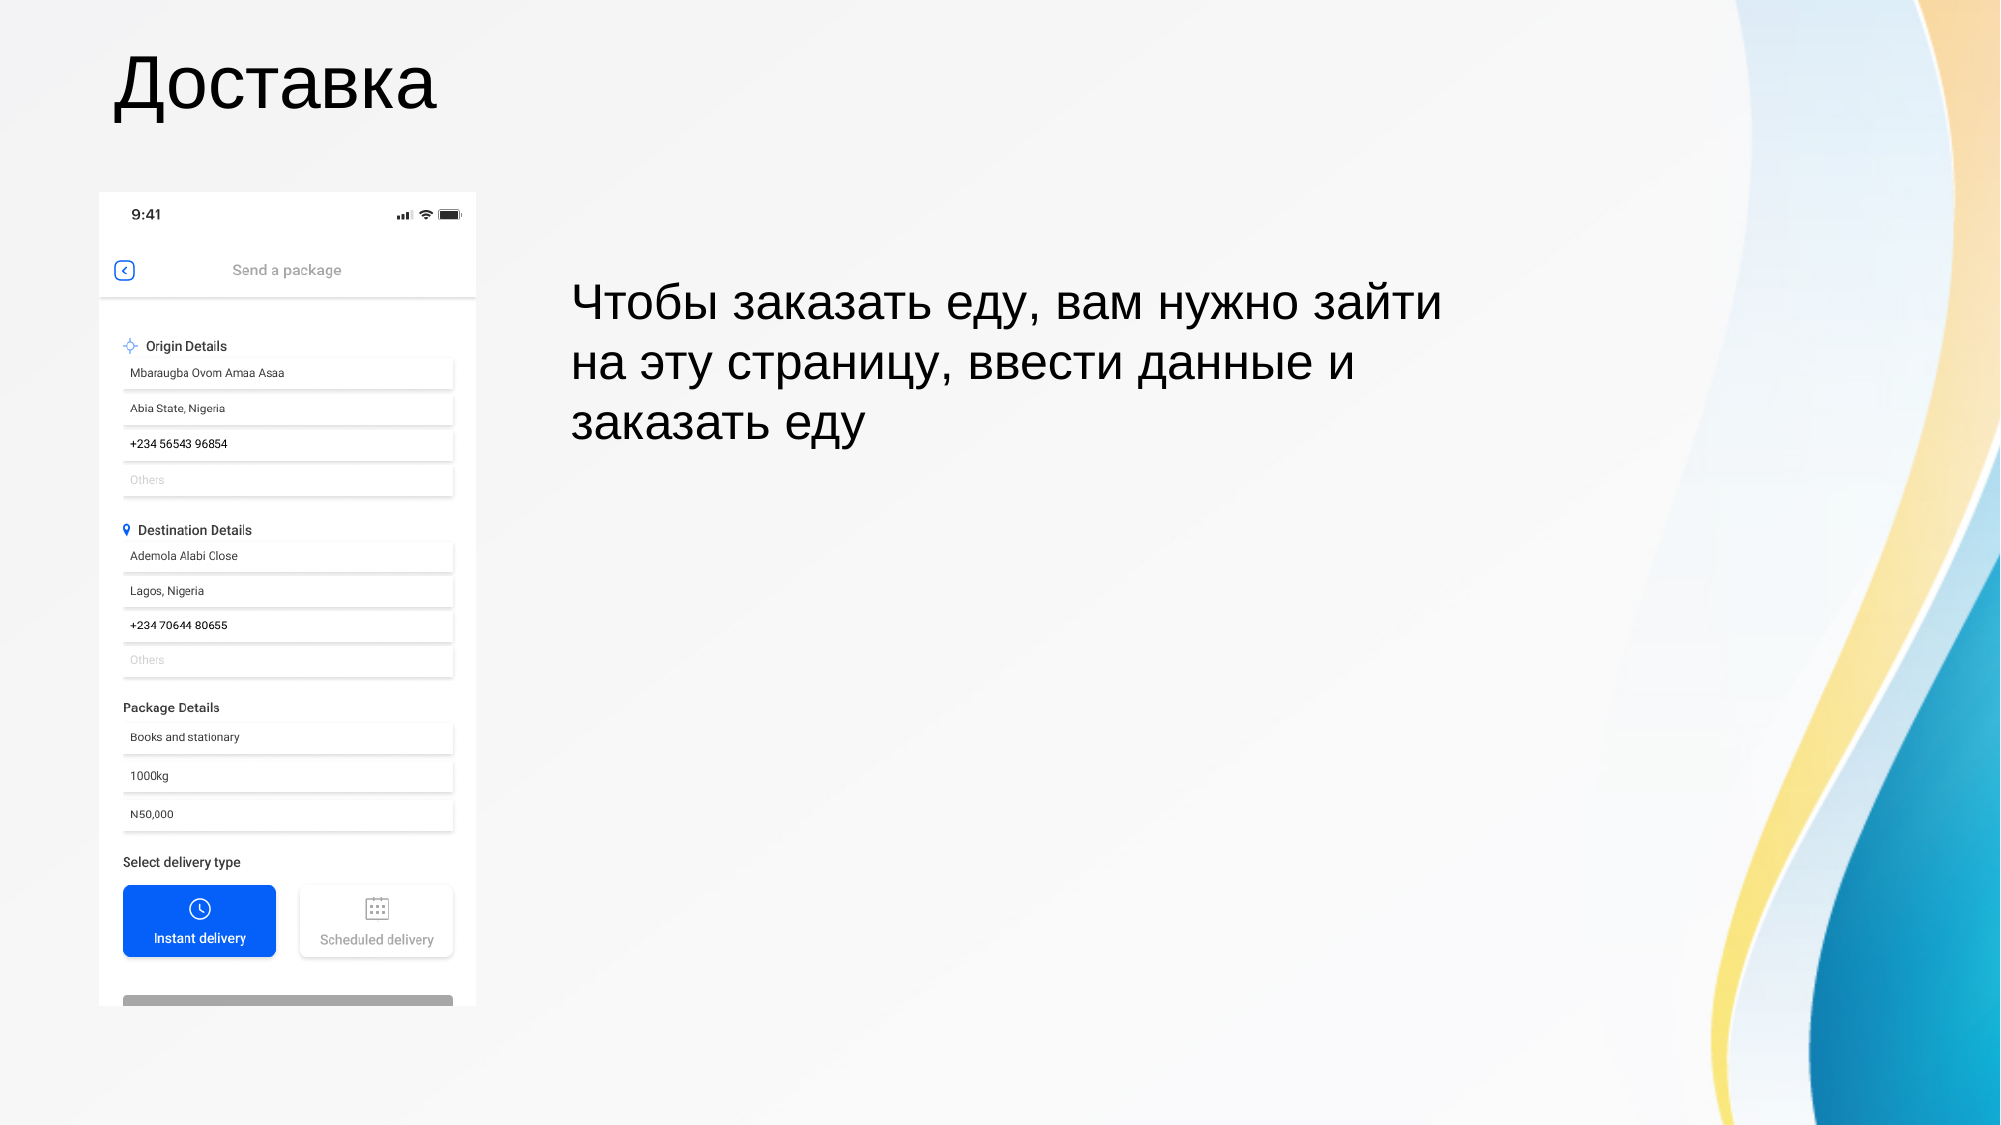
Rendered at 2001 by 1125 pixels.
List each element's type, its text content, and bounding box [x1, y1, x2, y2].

title Доставка [99, 30, 1901, 127]
text_box Чтобы заказать еду, вам нужно зайти на эту страницу, ввести данные и заказать еду [556, 262, 1500, 500]
picture [0, 0, 2001, 1125]
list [99, 192, 476, 1006]
